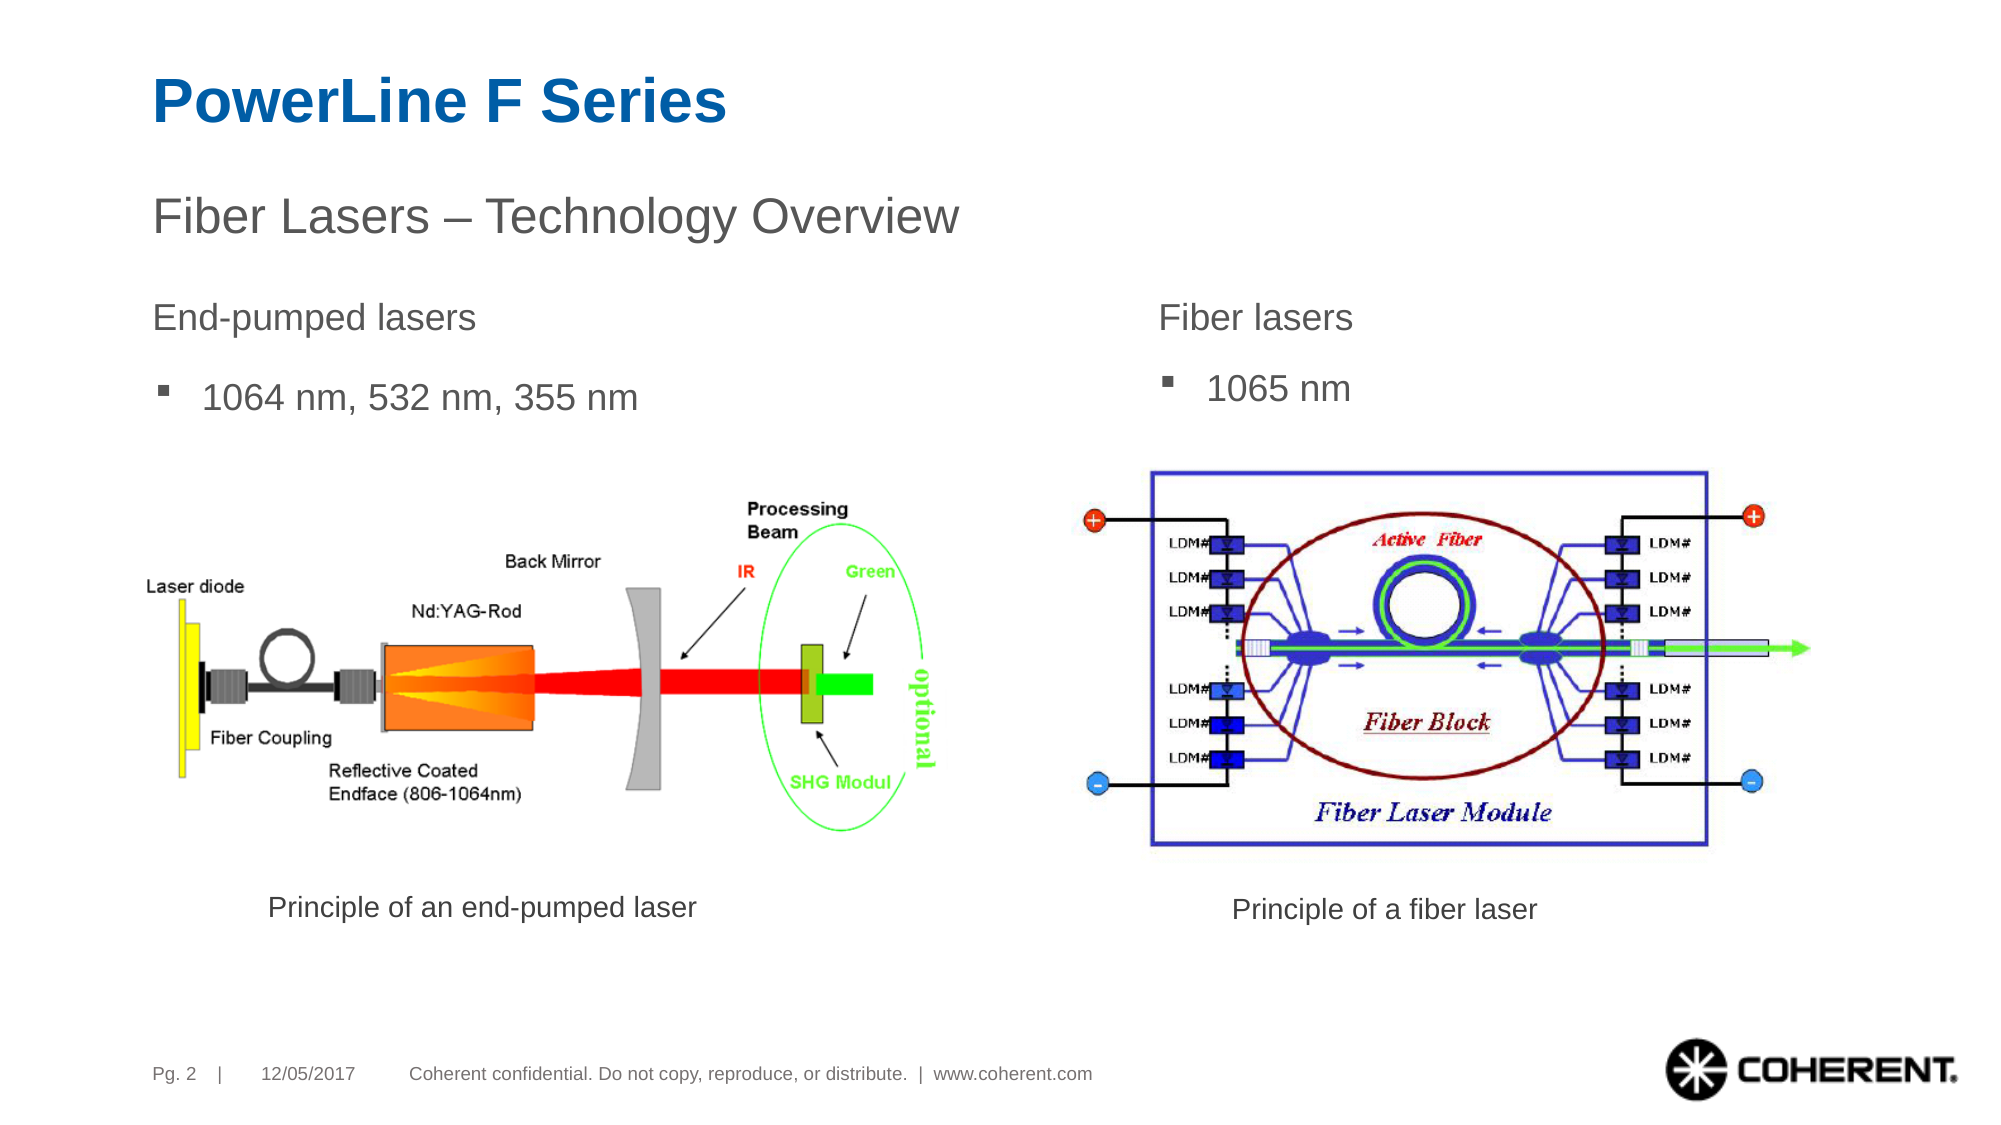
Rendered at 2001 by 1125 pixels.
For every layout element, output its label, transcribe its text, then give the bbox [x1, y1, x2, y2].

title PowerLine F Series [137, 59, 1863, 144]
text_box Principle of a fiber laser [1217, 882, 1766, 933]
text_box 1065 nm [1144, 334, 1367, 417]
footer Coherent confidential. Do not copy, reproduce, or distribute. | www.coherent.com [409, 1042, 1274, 1103]
text_box End-pumped lasers [137, 290, 628, 346]
text_box Fiber lasers [1143, 290, 1634, 346]
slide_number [261, 1042, 406, 1103]
list Fiber Lasers – Technology Overview [137, 182, 1593, 836]
picture [1661, 1033, 1964, 1109]
picture [1025, 440, 1835, 882]
slide_number Pg. 2 | [137, 1042, 258, 1103]
picture [137, 493, 948, 949]
text_box 1064 nm, 532 nm, 355 nm [140, 343, 654, 426]
